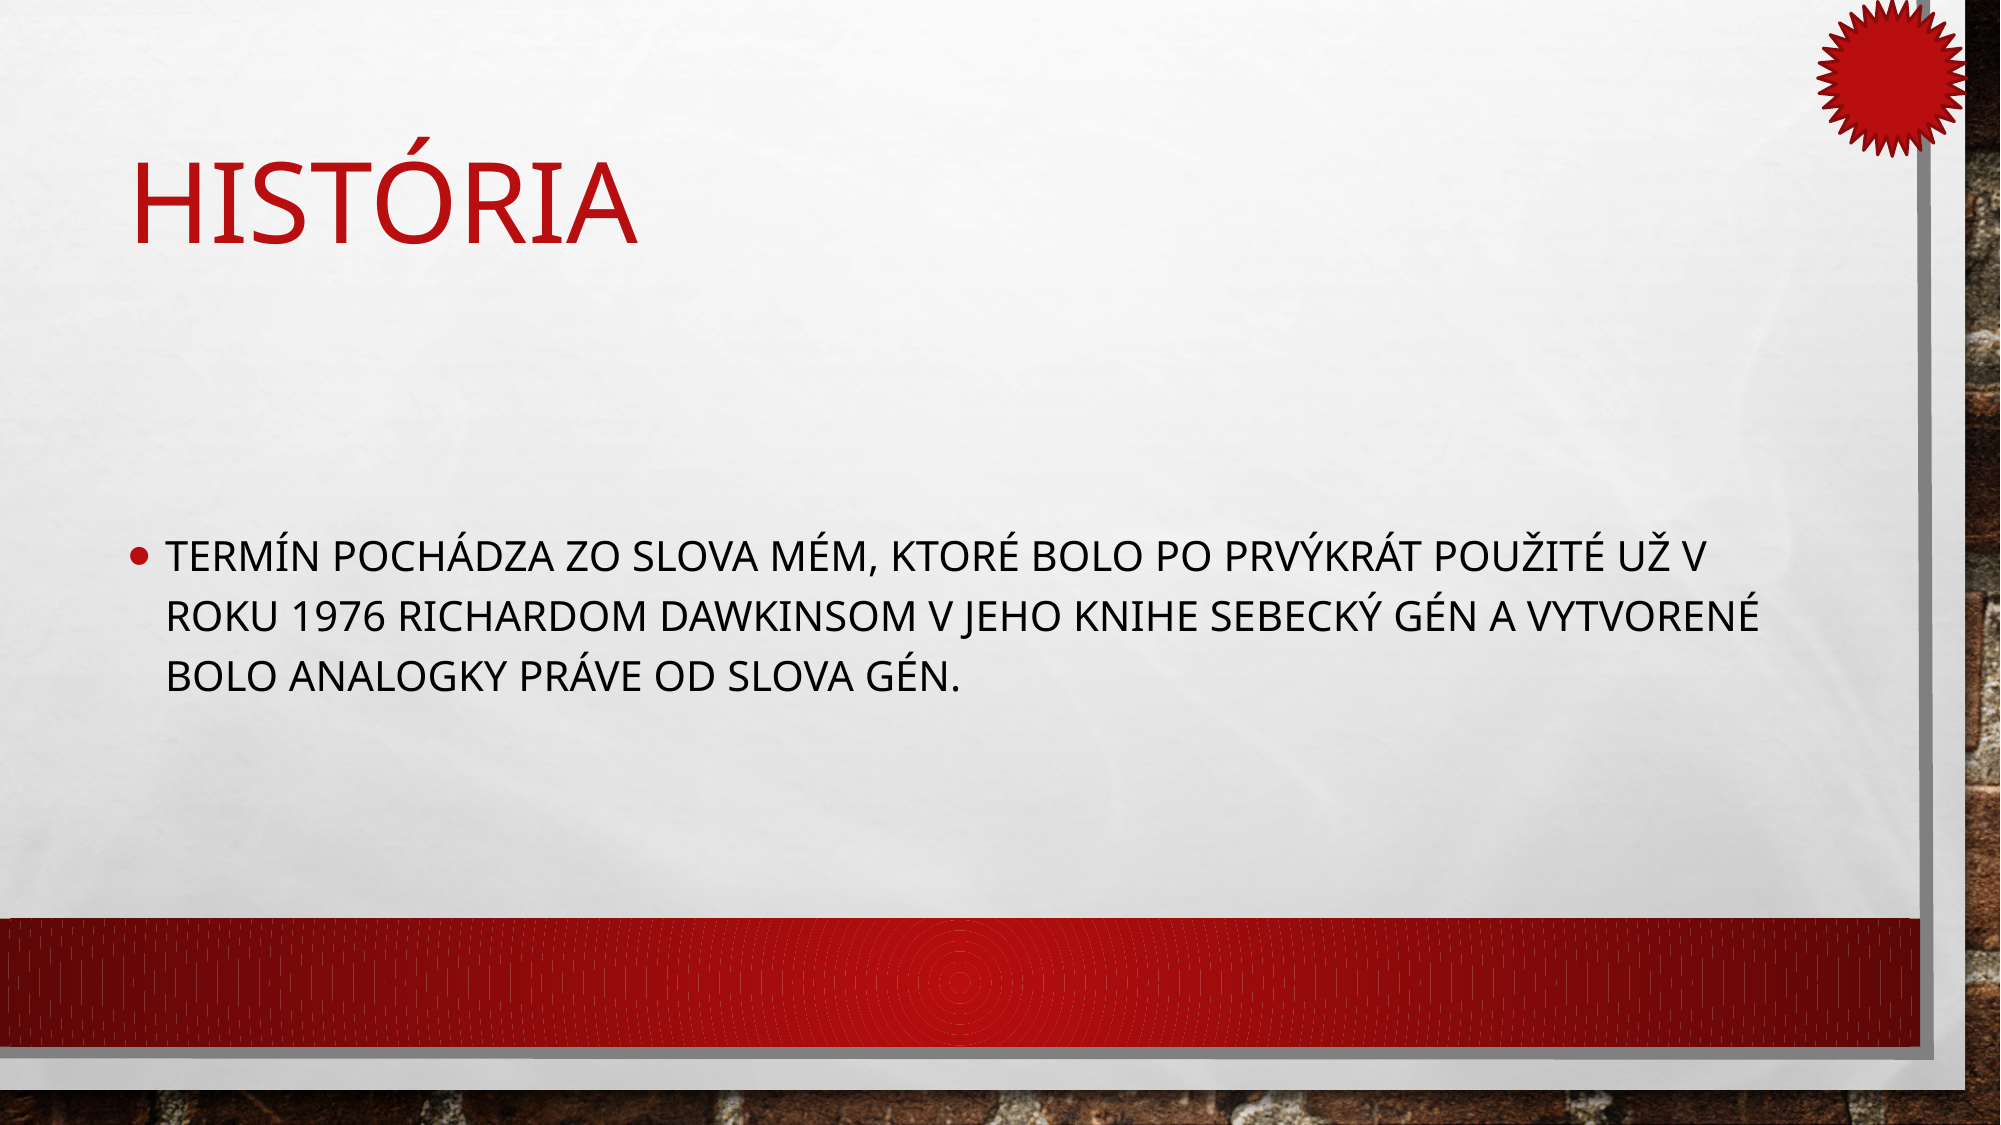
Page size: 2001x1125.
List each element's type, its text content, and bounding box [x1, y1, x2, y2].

text_box [1816, 0, 1969, 158]
picture [0, 0, 2000, 1125]
title história [112, 112, 1818, 302]
list Termín pochádza zo slova mém, ktoré bolo po prvýkrát použité už v roku 1976 Richardom Dawkinsom v jeho knihe Sebecký gén a vytvorené bolo analogky práve od slova gén. [112, 338, 1818, 882]
